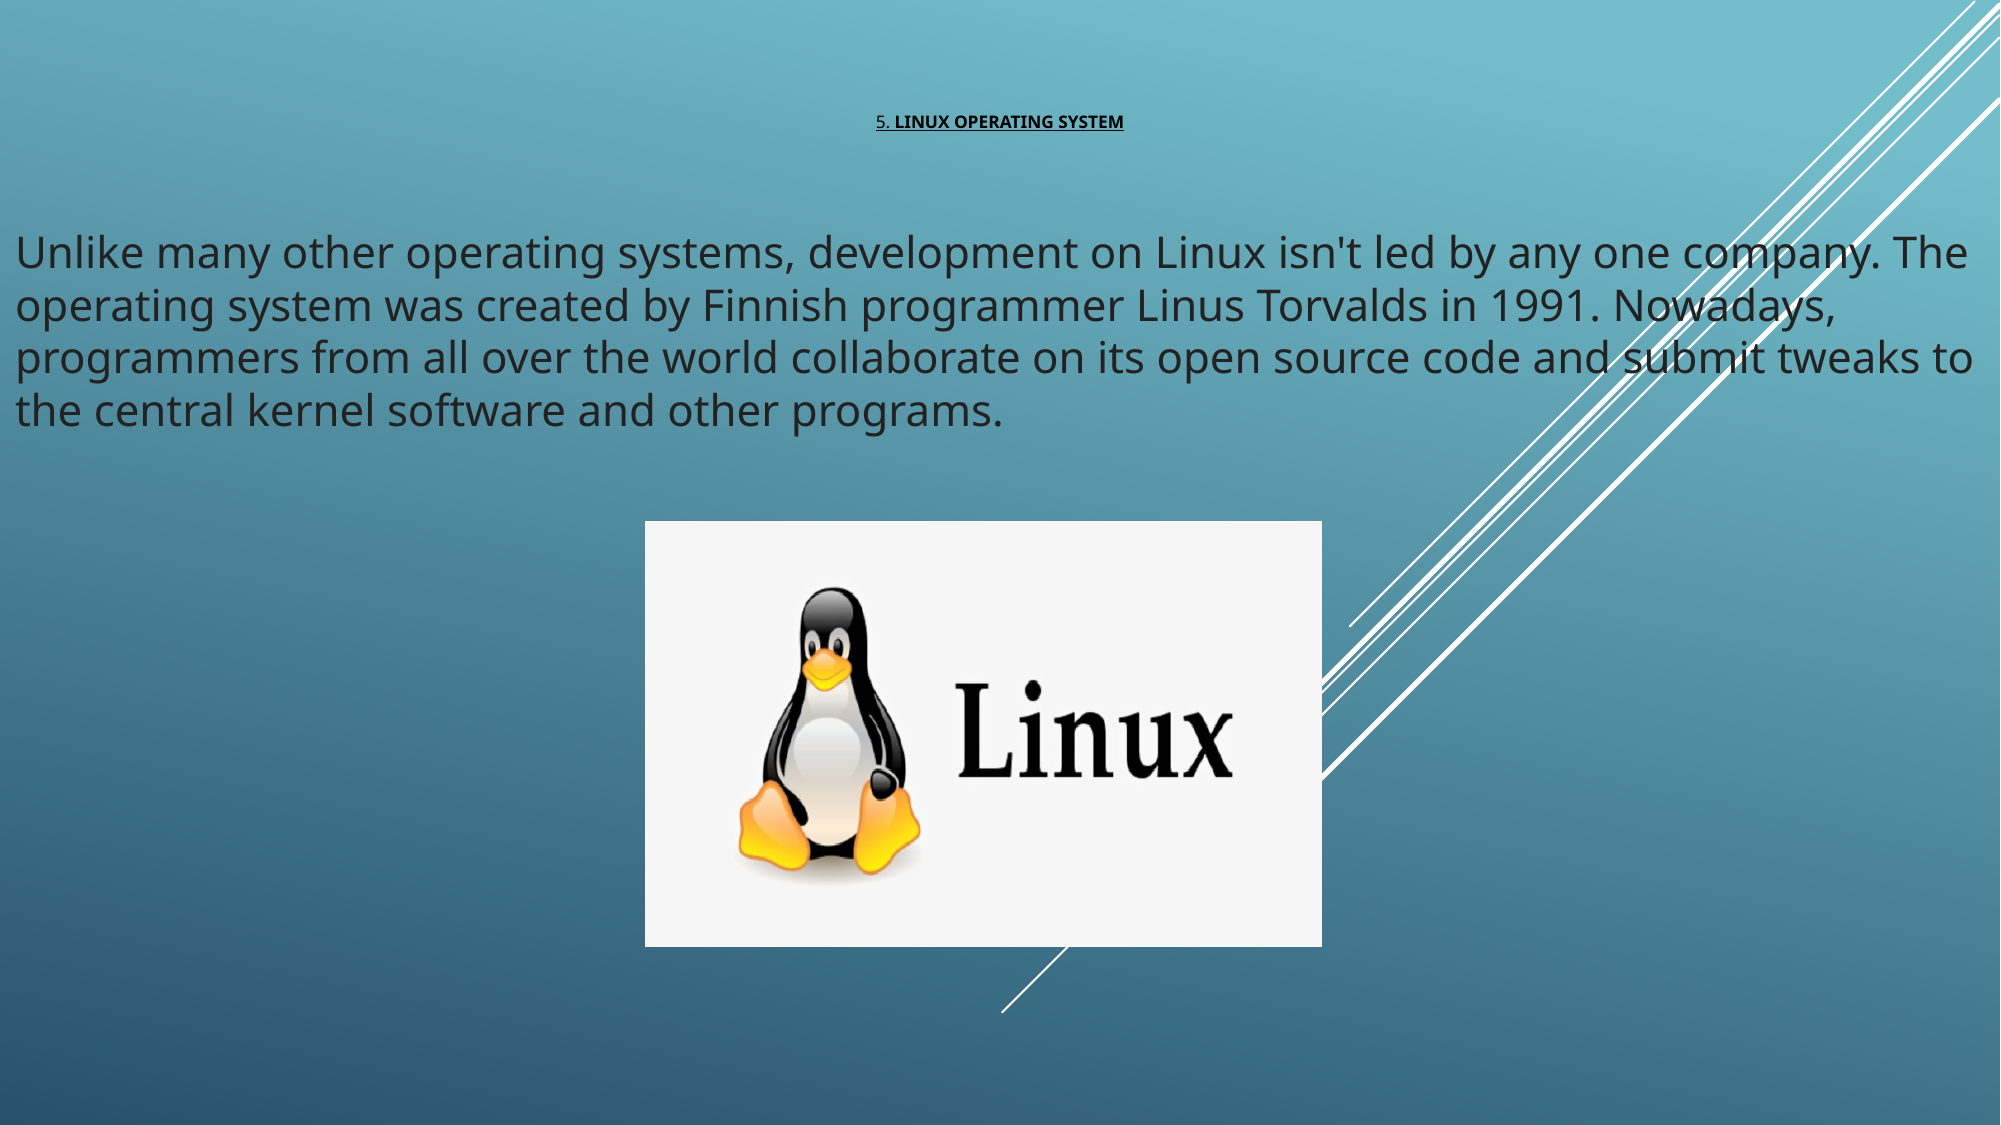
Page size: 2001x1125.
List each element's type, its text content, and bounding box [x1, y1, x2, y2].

title 5. Linux Operating System [0, 56, 2000, 140]
picture [644, 521, 1322, 948]
subtitle Unlike many other operating systems, development on Linux isn't led by any one company. The operating system was created by Finnish programmer Linus Torvalds in 1991. Nowadays, programmers from all over the world collaborate on its open source code and submit tweaks to the central kernel software and other programs. [0, 217, 2000, 1125]
